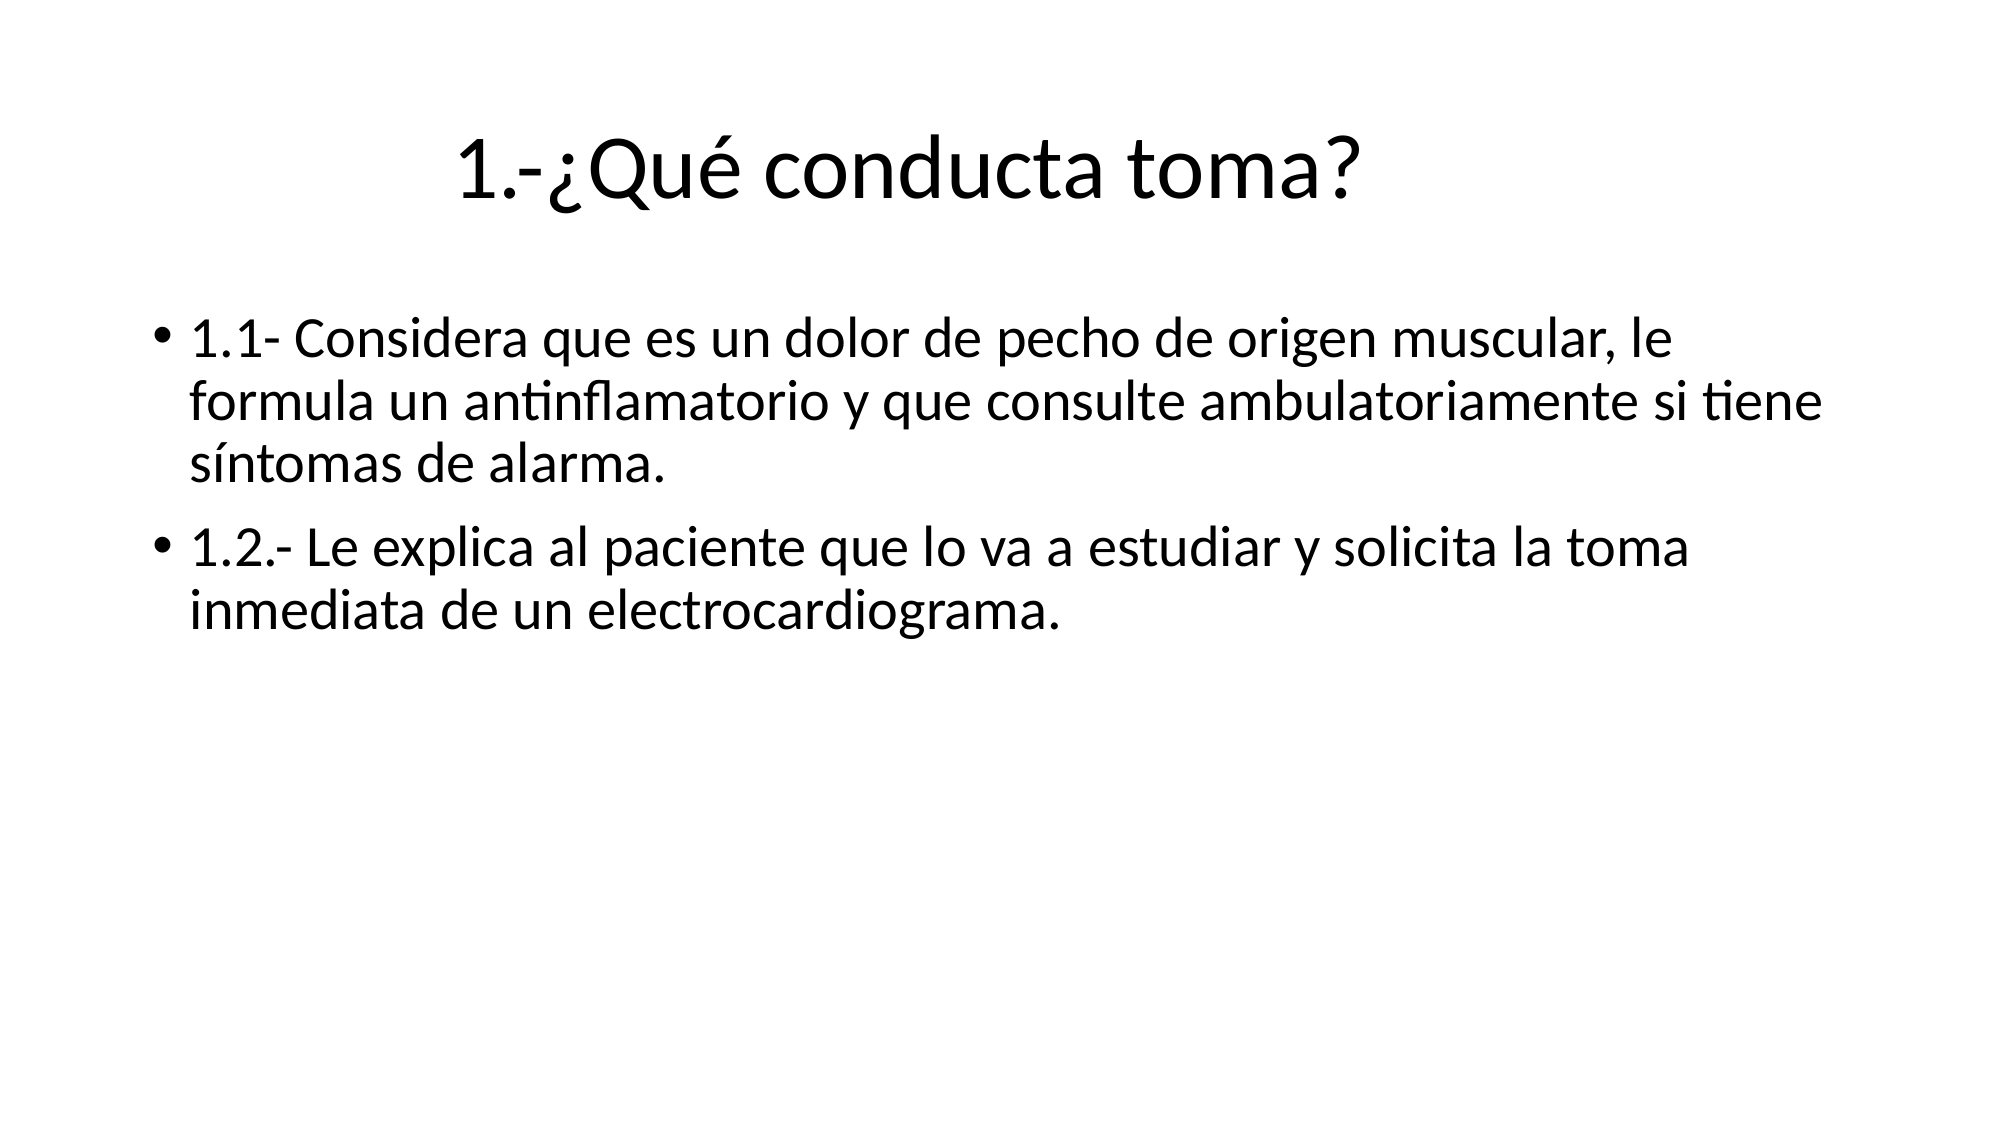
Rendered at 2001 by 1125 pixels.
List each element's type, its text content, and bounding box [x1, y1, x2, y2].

list 1.1- Considera que es un dolor de pecho de origen muscular, le formula un antinflamatorio y que consulte ambulatoriamente si tiene síntomas de alarma. 1.2.- Le explica al paciente que lo va a estudiar y solicita la toma inmediata de un electrocardiograma. [137, 299, 1863, 1014]
title 1.-¿Qué conducta toma? [137, 59, 1863, 278]
